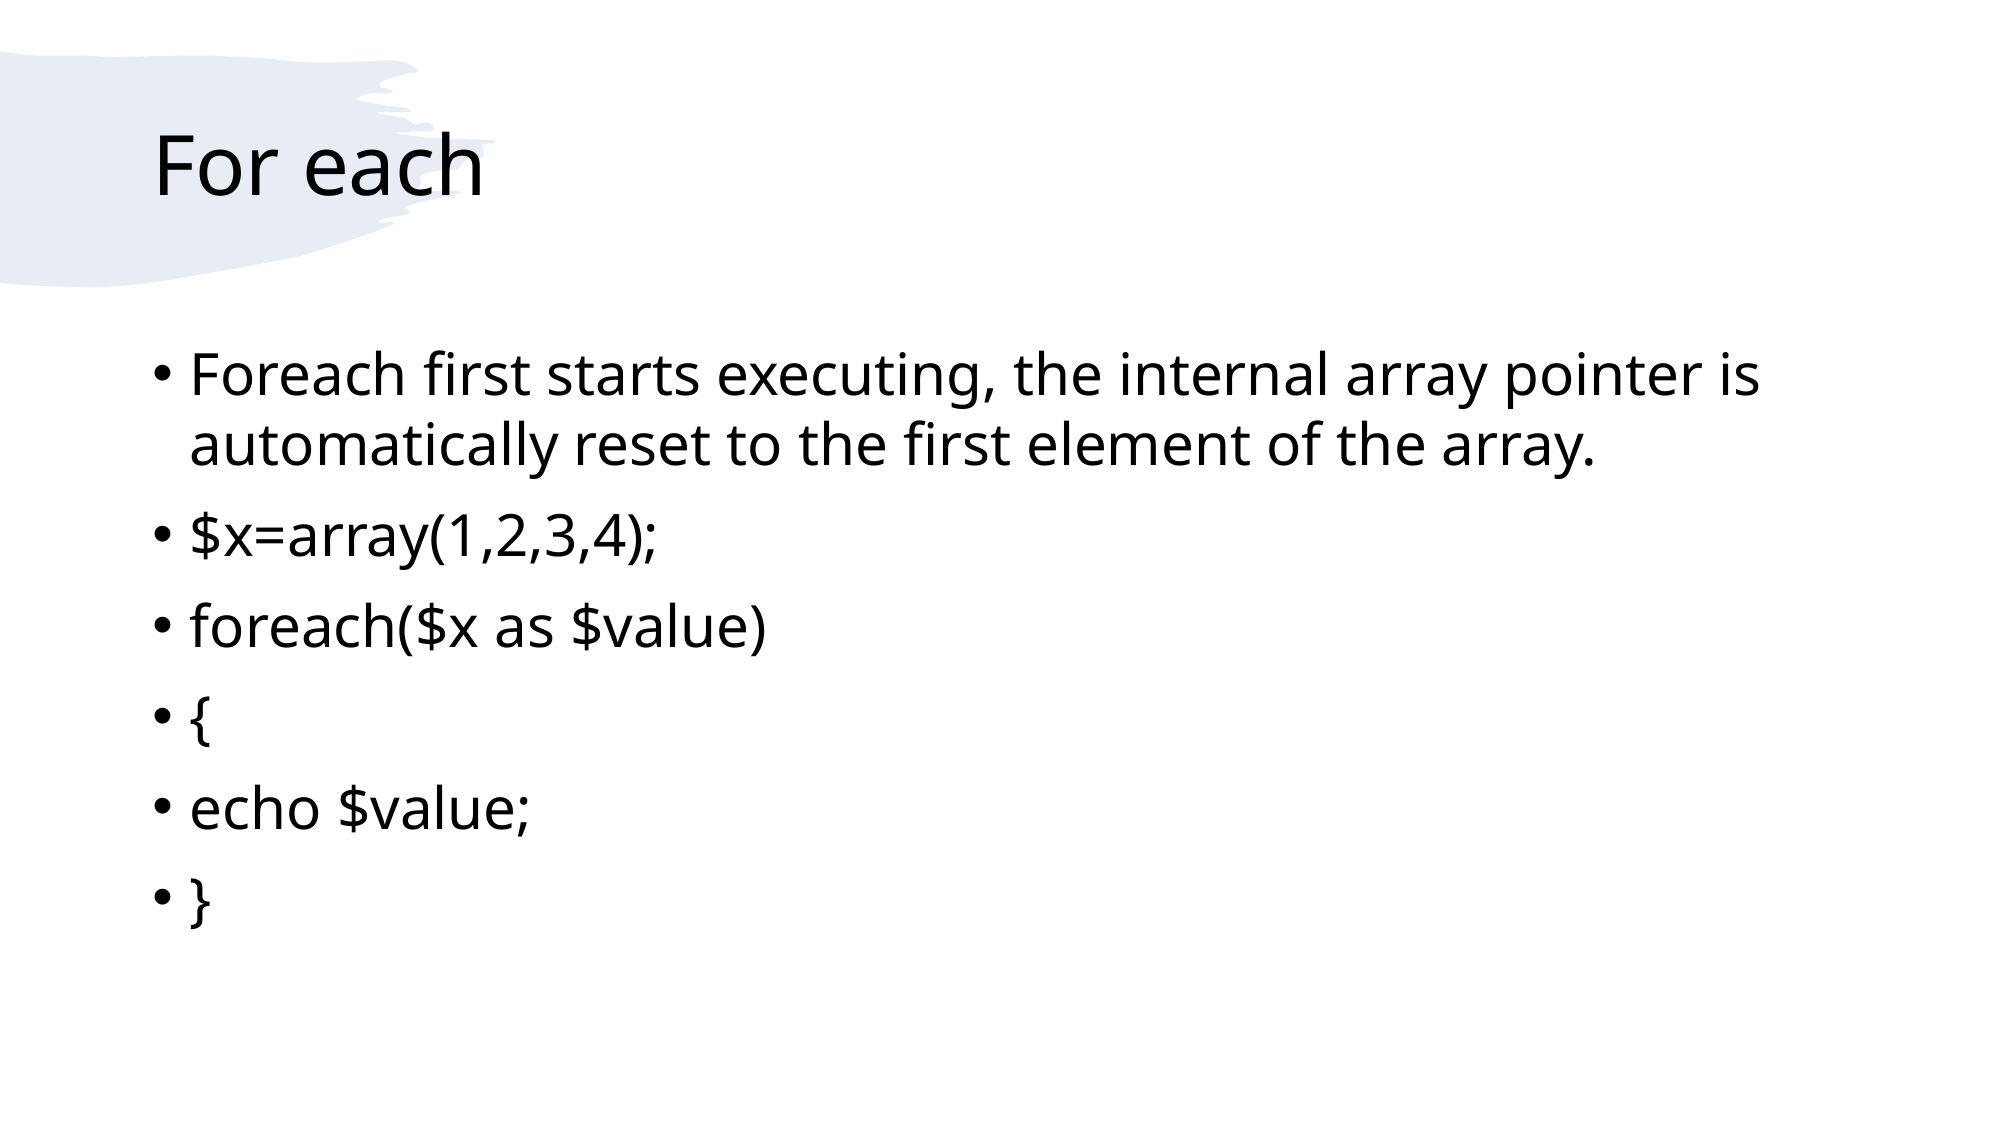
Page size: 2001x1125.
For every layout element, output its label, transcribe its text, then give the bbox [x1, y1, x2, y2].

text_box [209, 7, 2000, 518]
title For each [137, 59, 209, 278]
list Foreach first starts executing, the internal array pointer is automatically reset to the first element of the array. $x=array(1,2,3,4); foreach($x as $value) { echo $value; } [137, 329, 1863, 1089]
